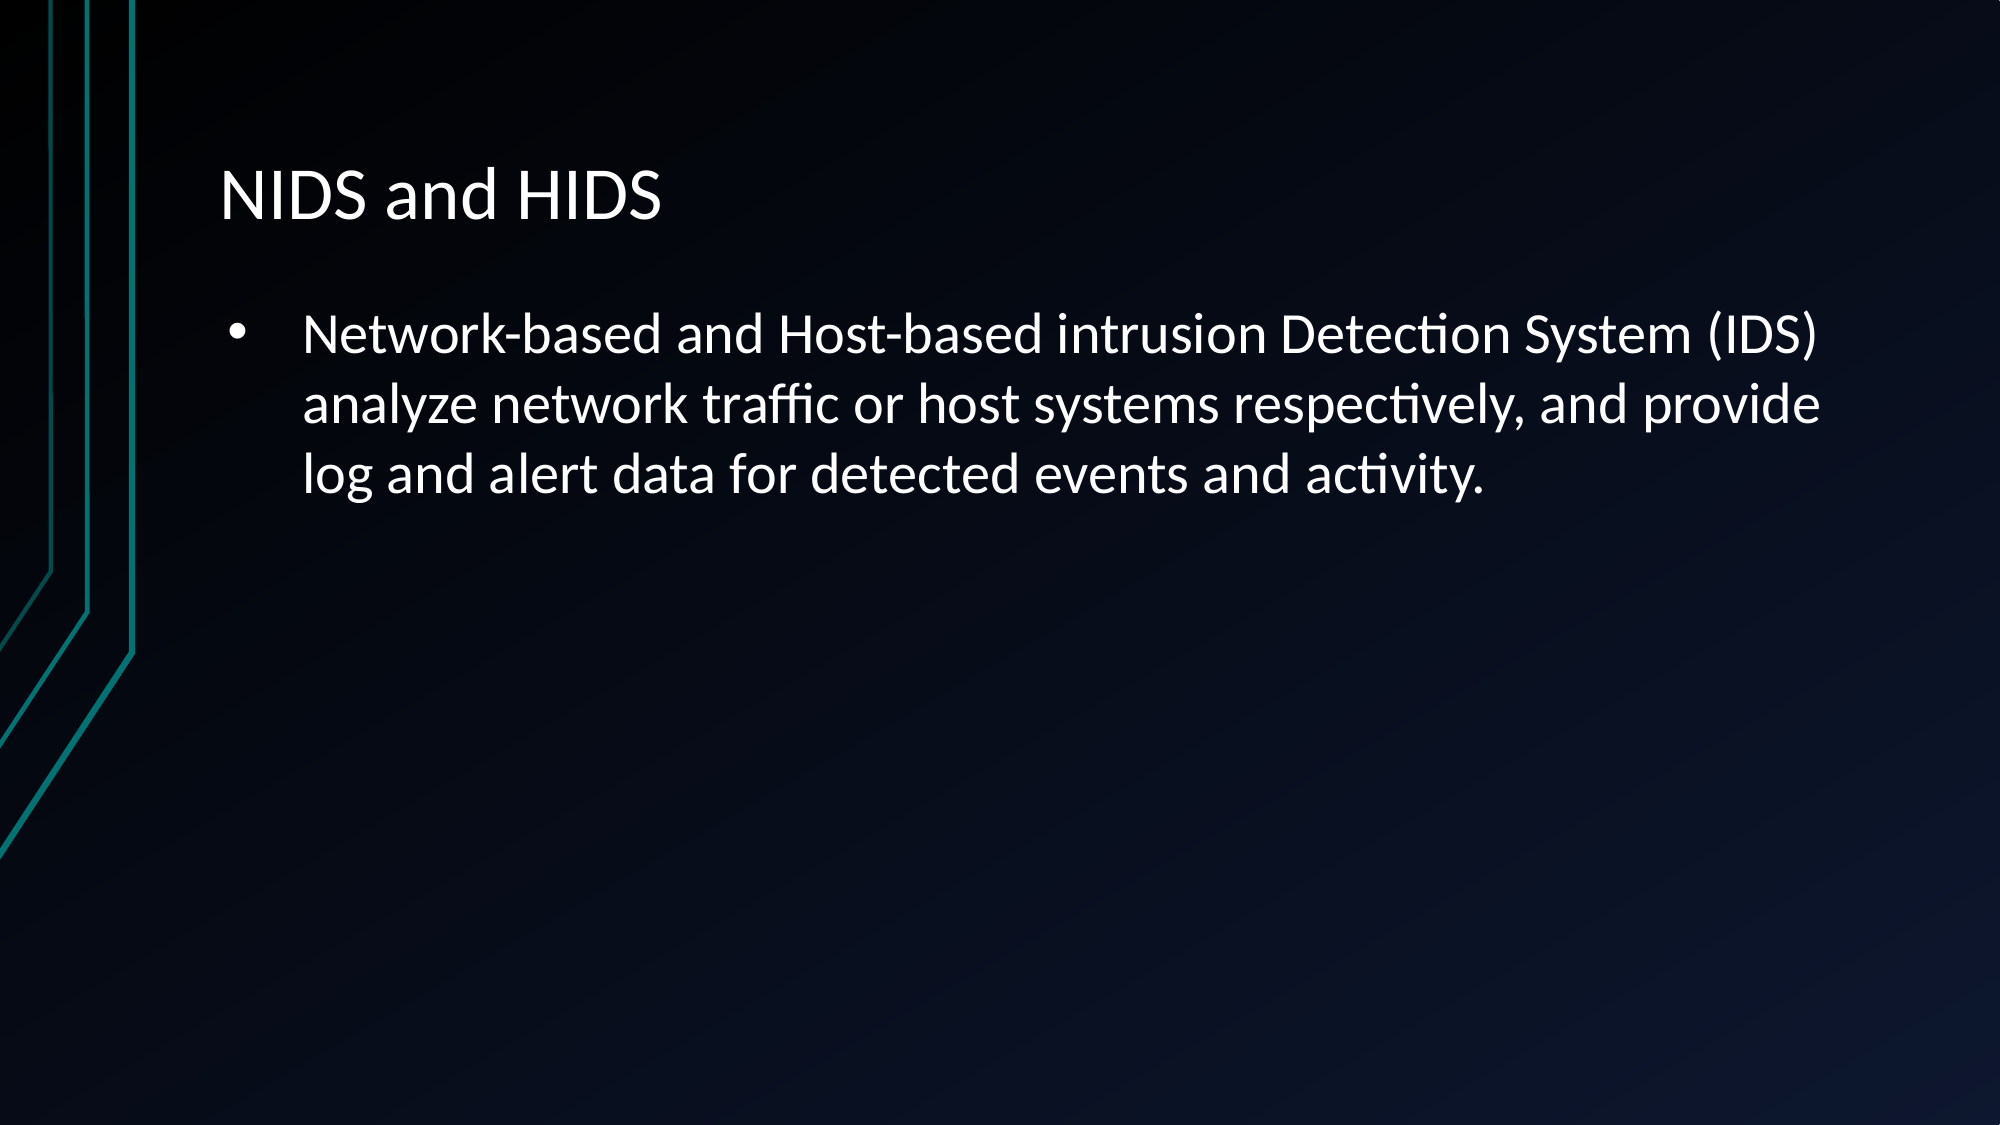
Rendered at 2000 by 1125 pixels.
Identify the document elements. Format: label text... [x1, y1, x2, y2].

text_box Network-based and Host-based intrusion Detection System (IDS) analyze network traffic or host systems respectively, and provide log and alert data for detected events and activity. [212, 287, 1913, 586]
title NIDS and HIDS [199, 45, 1900, 246]
